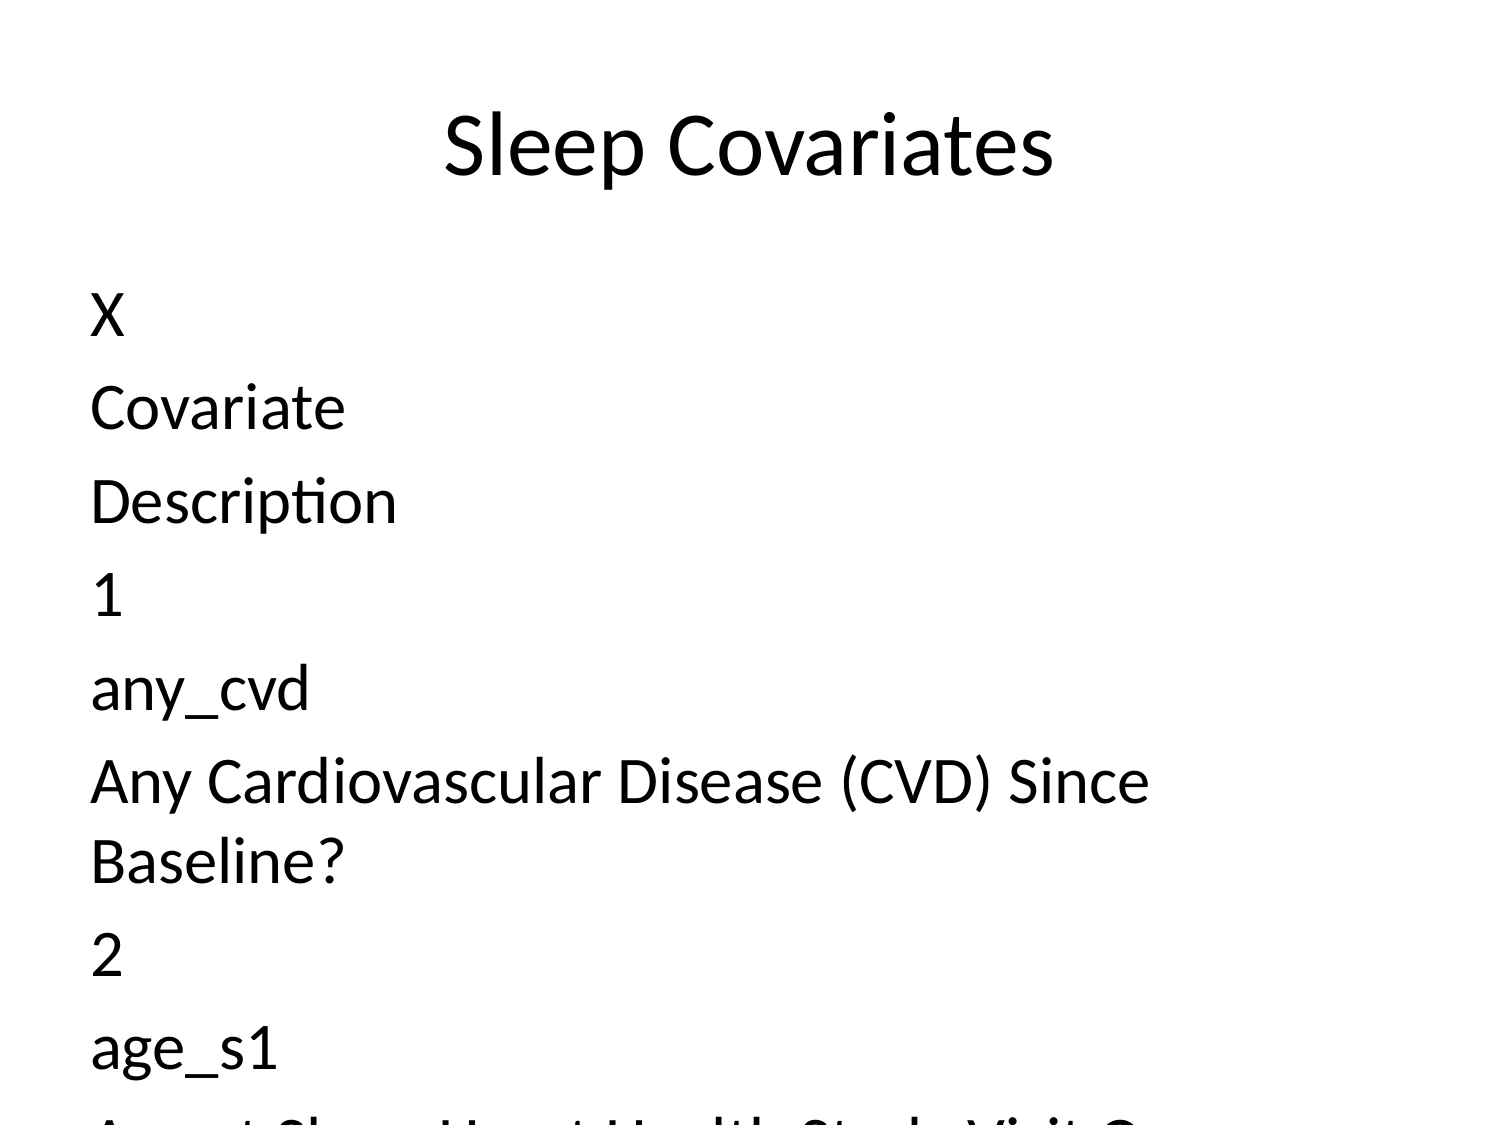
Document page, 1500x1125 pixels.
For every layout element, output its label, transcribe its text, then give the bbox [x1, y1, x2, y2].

list X Covariate Description 1 any_cvd Any Cardiovascular Disease (CVD) Since Baseline? 2 age_s1 Age at Sleep Heart Health Study Visit One (SHHS1) 3 gender Gender 4 race Race 5 bmi_s1 Body mass index (BMI) (Sleep Heart Health Study Visit One (SHHS1)) 6 neck20 Neck Circumference (Sleep Heart Health Study Visit One (SHHS1)) 7 systbp Average Systolic blood pressure (BP) (Sleep Heart Health Study Visit One (SHHS1)) 8 chol Cholesterol 9 hdl High-density lipoprotein (HDL) cholesterol 10 ahi_a0h3 Apnea-Hypopnea Index (AHI) >= 3% - number of [all apneas] and [hypopneas with >= 3% oxygen desaturation] per hour of sleep 11 ahi_a0h4 Apnea-Hypopnea Index (AHI) >= 4% - number of [all apneas] and [hypopneas with >= 4% oxygen desaturation] per hour of sleep 12 oahi Obstructive Apnea-Hypopnea Index (OAHI) at >=4% oxygen desaturation 13 htnderv_s1 Hypertension (HTN) (Sleep Heart Health Study Visit One (SHHS1)) 14 srhype Self-reported hypertension (HTN) (Sleep Heart Health Study Visit One (SHHS1)) 15 ace1 angiotensin-converting-enzyme inhibitor (ACE) inhibitors without diuretics (Sleep Heart Health Study Visit One (SHHS1)) 16 beta1 Beta-blockers without diuretics (Sleep Heart Health Study Visit One (SHHS1)) 17 smokstat_s1 Smoking Status at Sleep Heart Health Study Visit One (SHHS1) [75, 262, 1425, 1005]
title Sleep Covariates [75, 45, 1425, 233]
